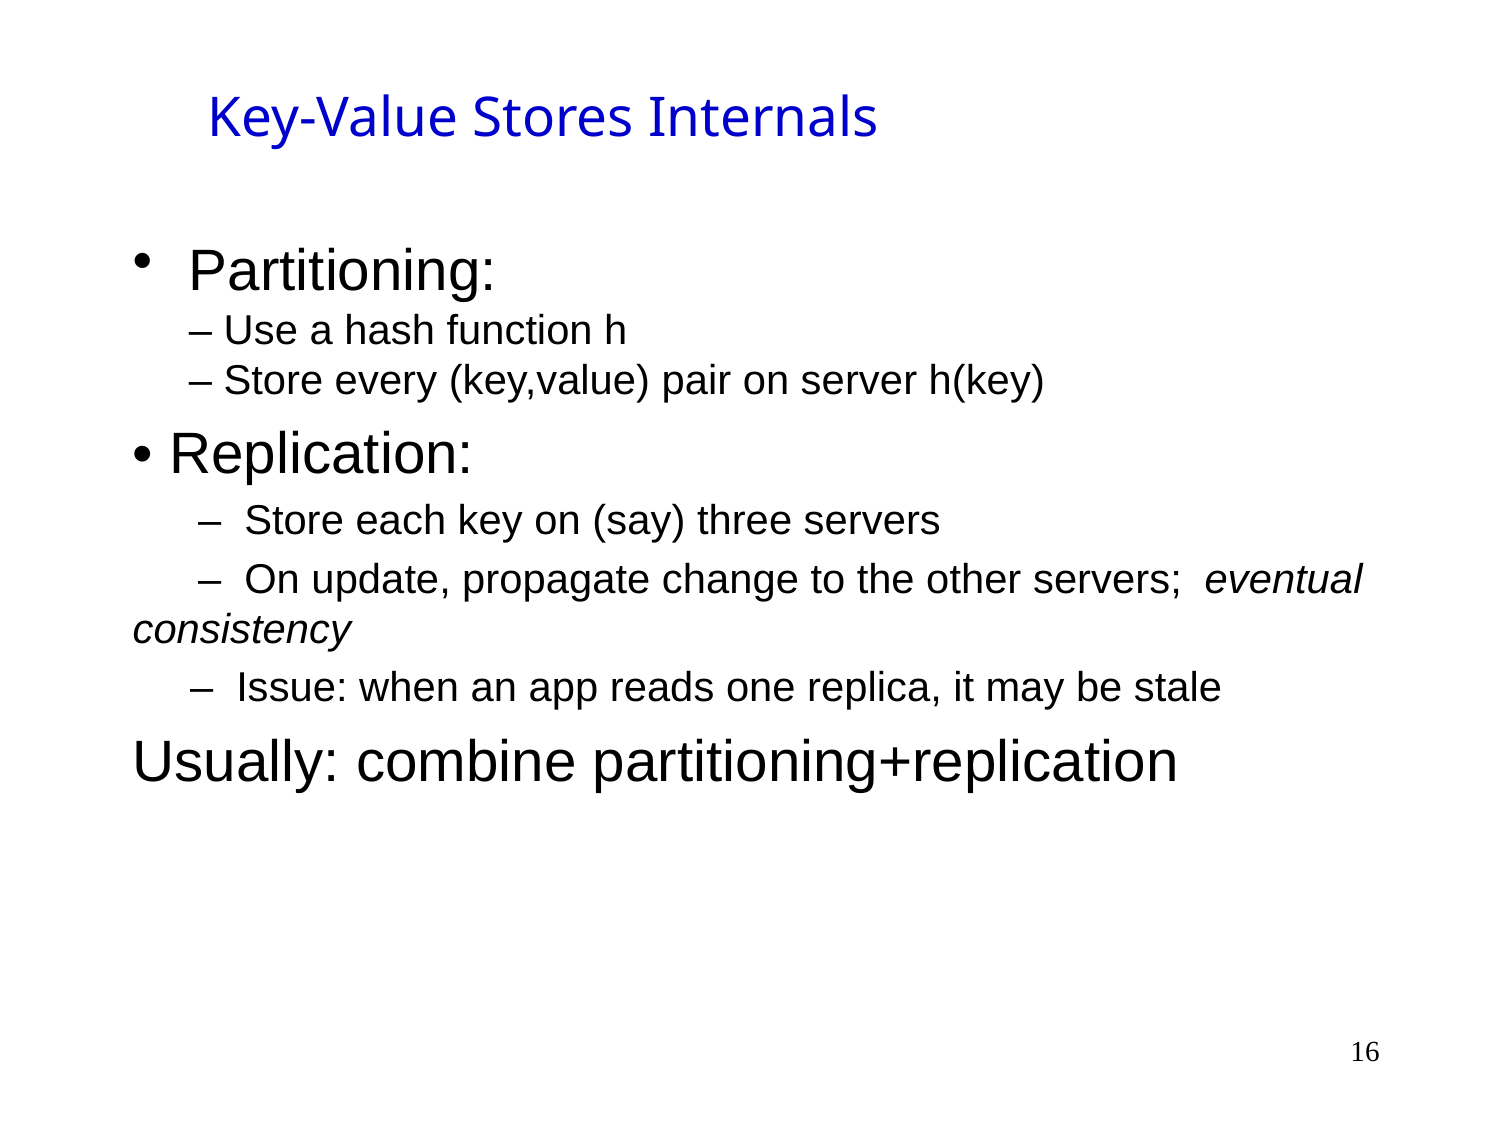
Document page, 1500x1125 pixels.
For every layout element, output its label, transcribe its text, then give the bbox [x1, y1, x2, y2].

list Partitioning: – Use a hash function h – Store every (key,value) pair on server h(key) • Replication: – Store each key on (say) three servers – On update, propagate change to the other servers; eventual consistency – Issue: when an app reads one replica, it may be stale Usually: combine partitioning+replication [124, 224, 1401, 901]
title Key-Value Stores Internals [199, 71, 1476, 223]
slide_number 16 [1340, 1025, 1388, 1075]
